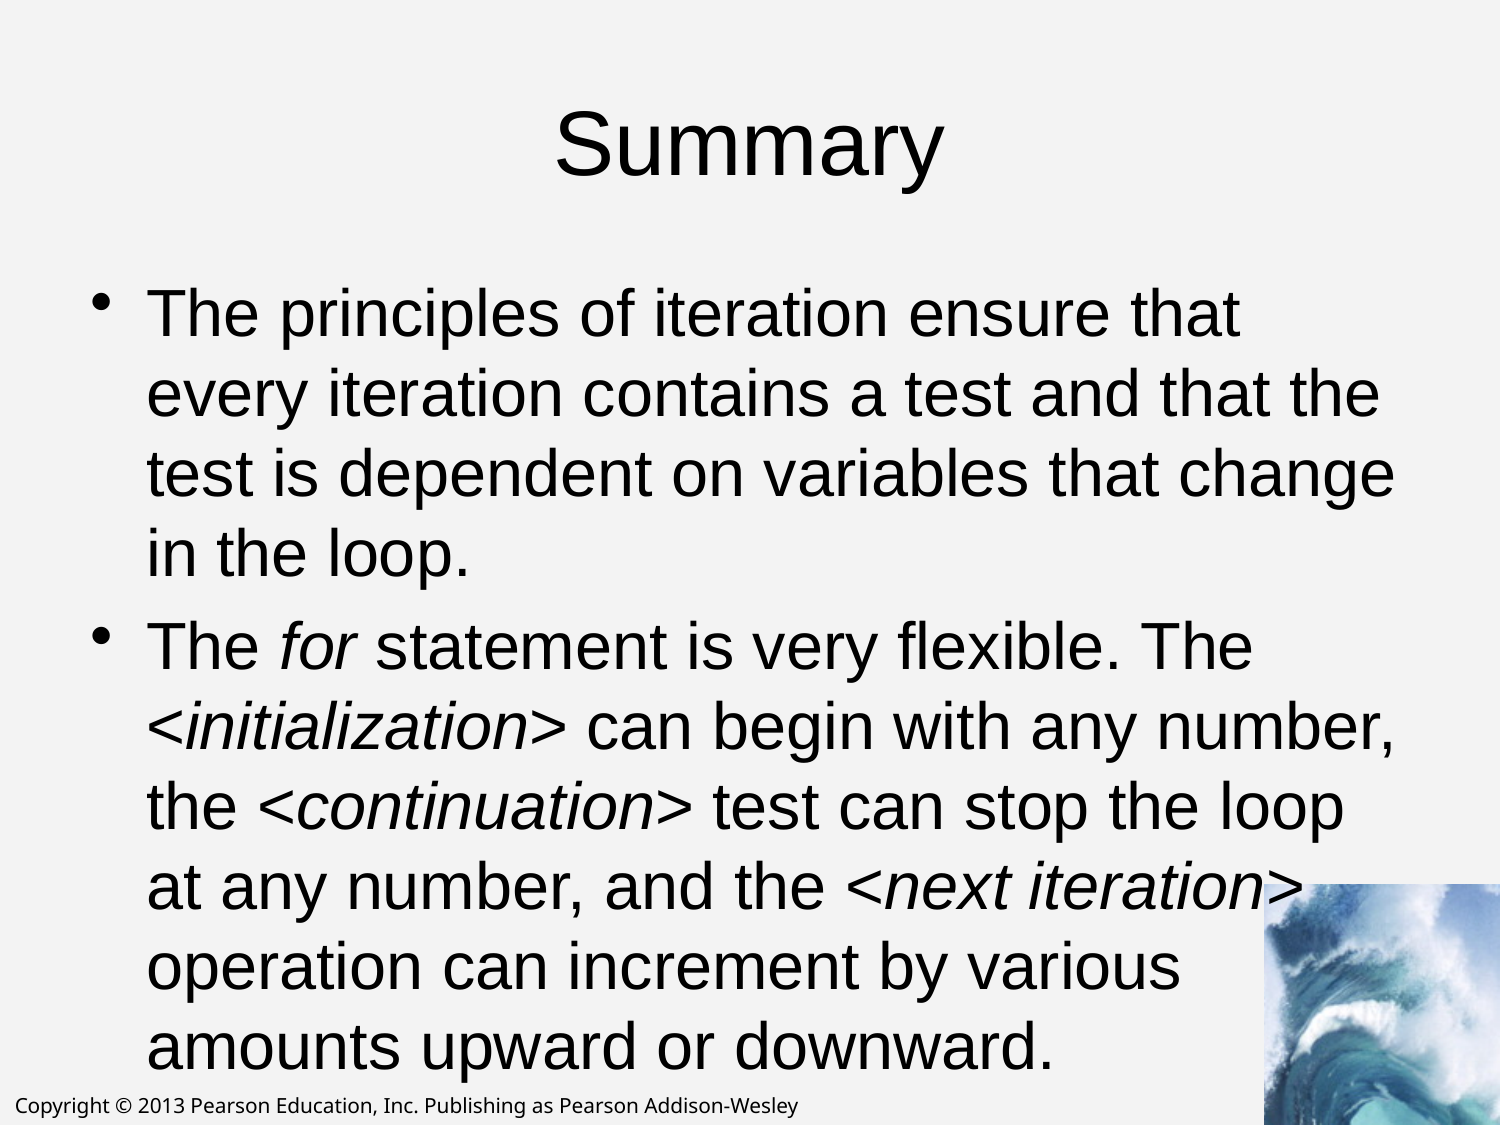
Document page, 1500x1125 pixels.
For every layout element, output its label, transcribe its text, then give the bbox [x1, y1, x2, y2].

title Summary [74, 44, 1426, 233]
list The principles of iteration ensure that every iteration contains a test and that the test is dependent on variables that change in the loop. The for statement is very flexible. The <initialization> can begin with any number, the <continuation> test can stop the loop at any number, and the <next iteration> operation can increment by various amounts upward or downward. [74, 262, 1426, 1006]
picture [1264, 884, 1500, 1125]
